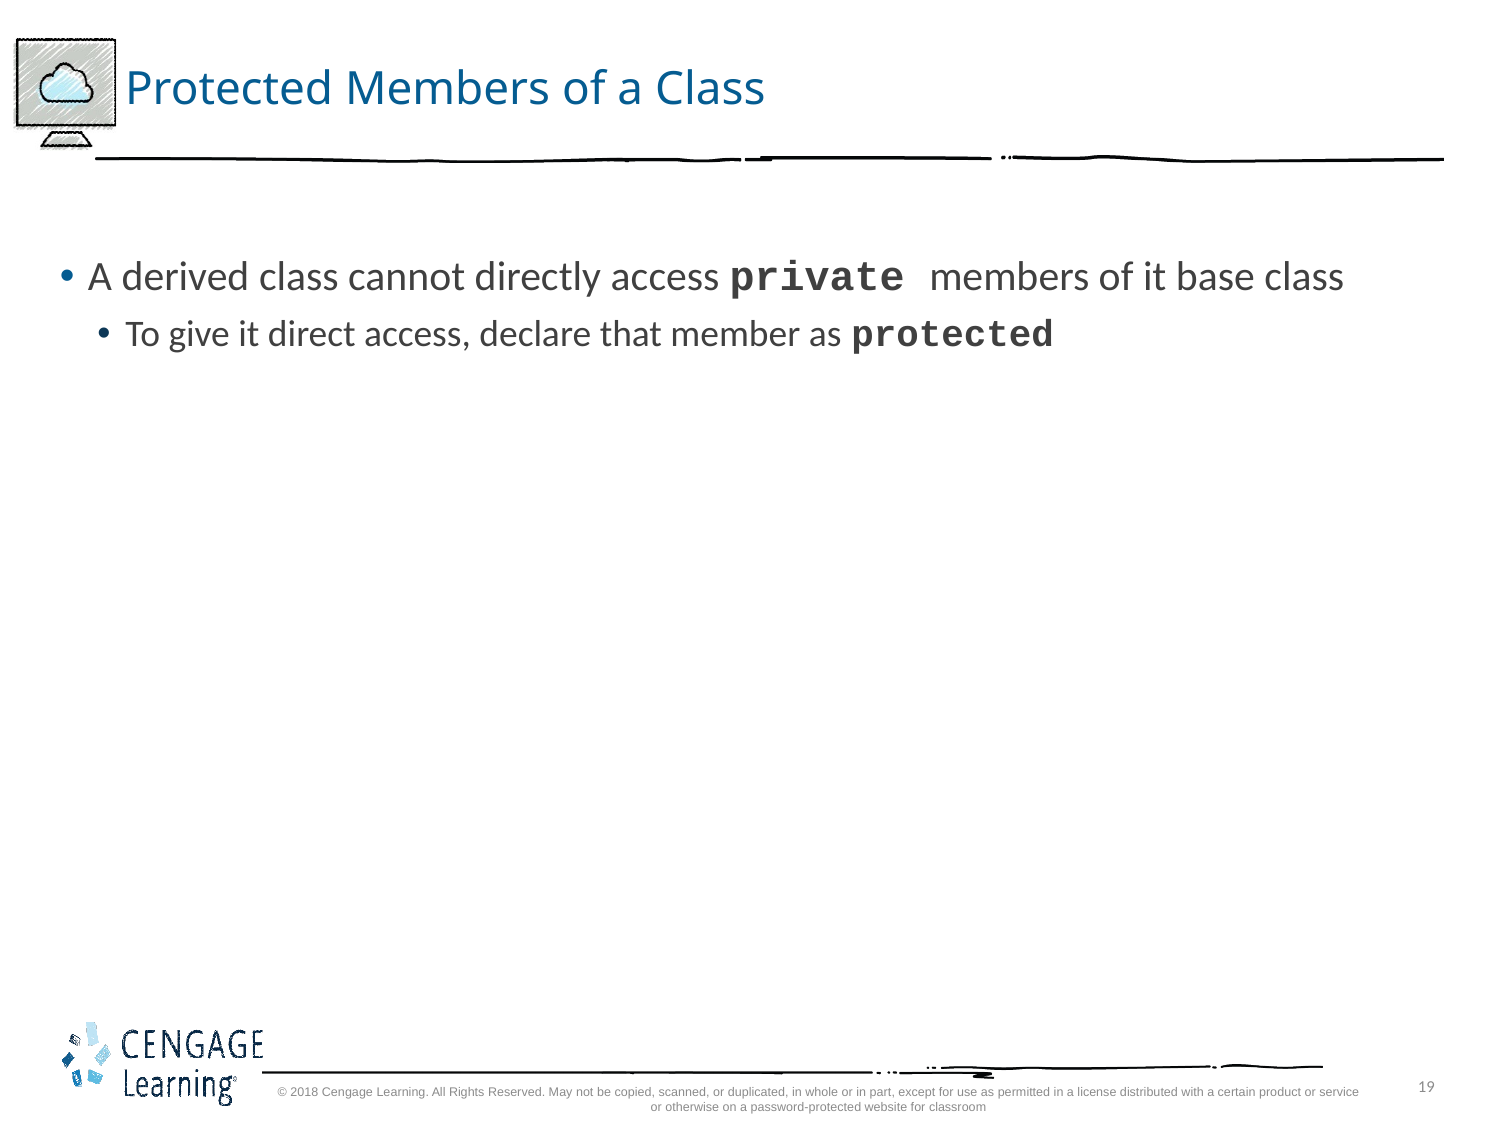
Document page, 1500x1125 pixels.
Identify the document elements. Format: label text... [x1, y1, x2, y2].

list A derived class cannot directly access private members of it base class To give it direct access, declare that member as protected [59, 252, 1441, 357]
picture [13, 36, 117, 151]
picture [95, 155, 1444, 163]
title Protected Members of a Class [125, 66, 1442, 116]
footer © 2018 Cengage Learning. All Rights Reserved. May not be copied, scanned, or duplicated, in whole or in part, except for use as permitted in a license distributed with a certain product or service or otherwise on a password-protected website for classroom [262, 1079, 1375, 1120]
picture [62, 1022, 1323, 1106]
